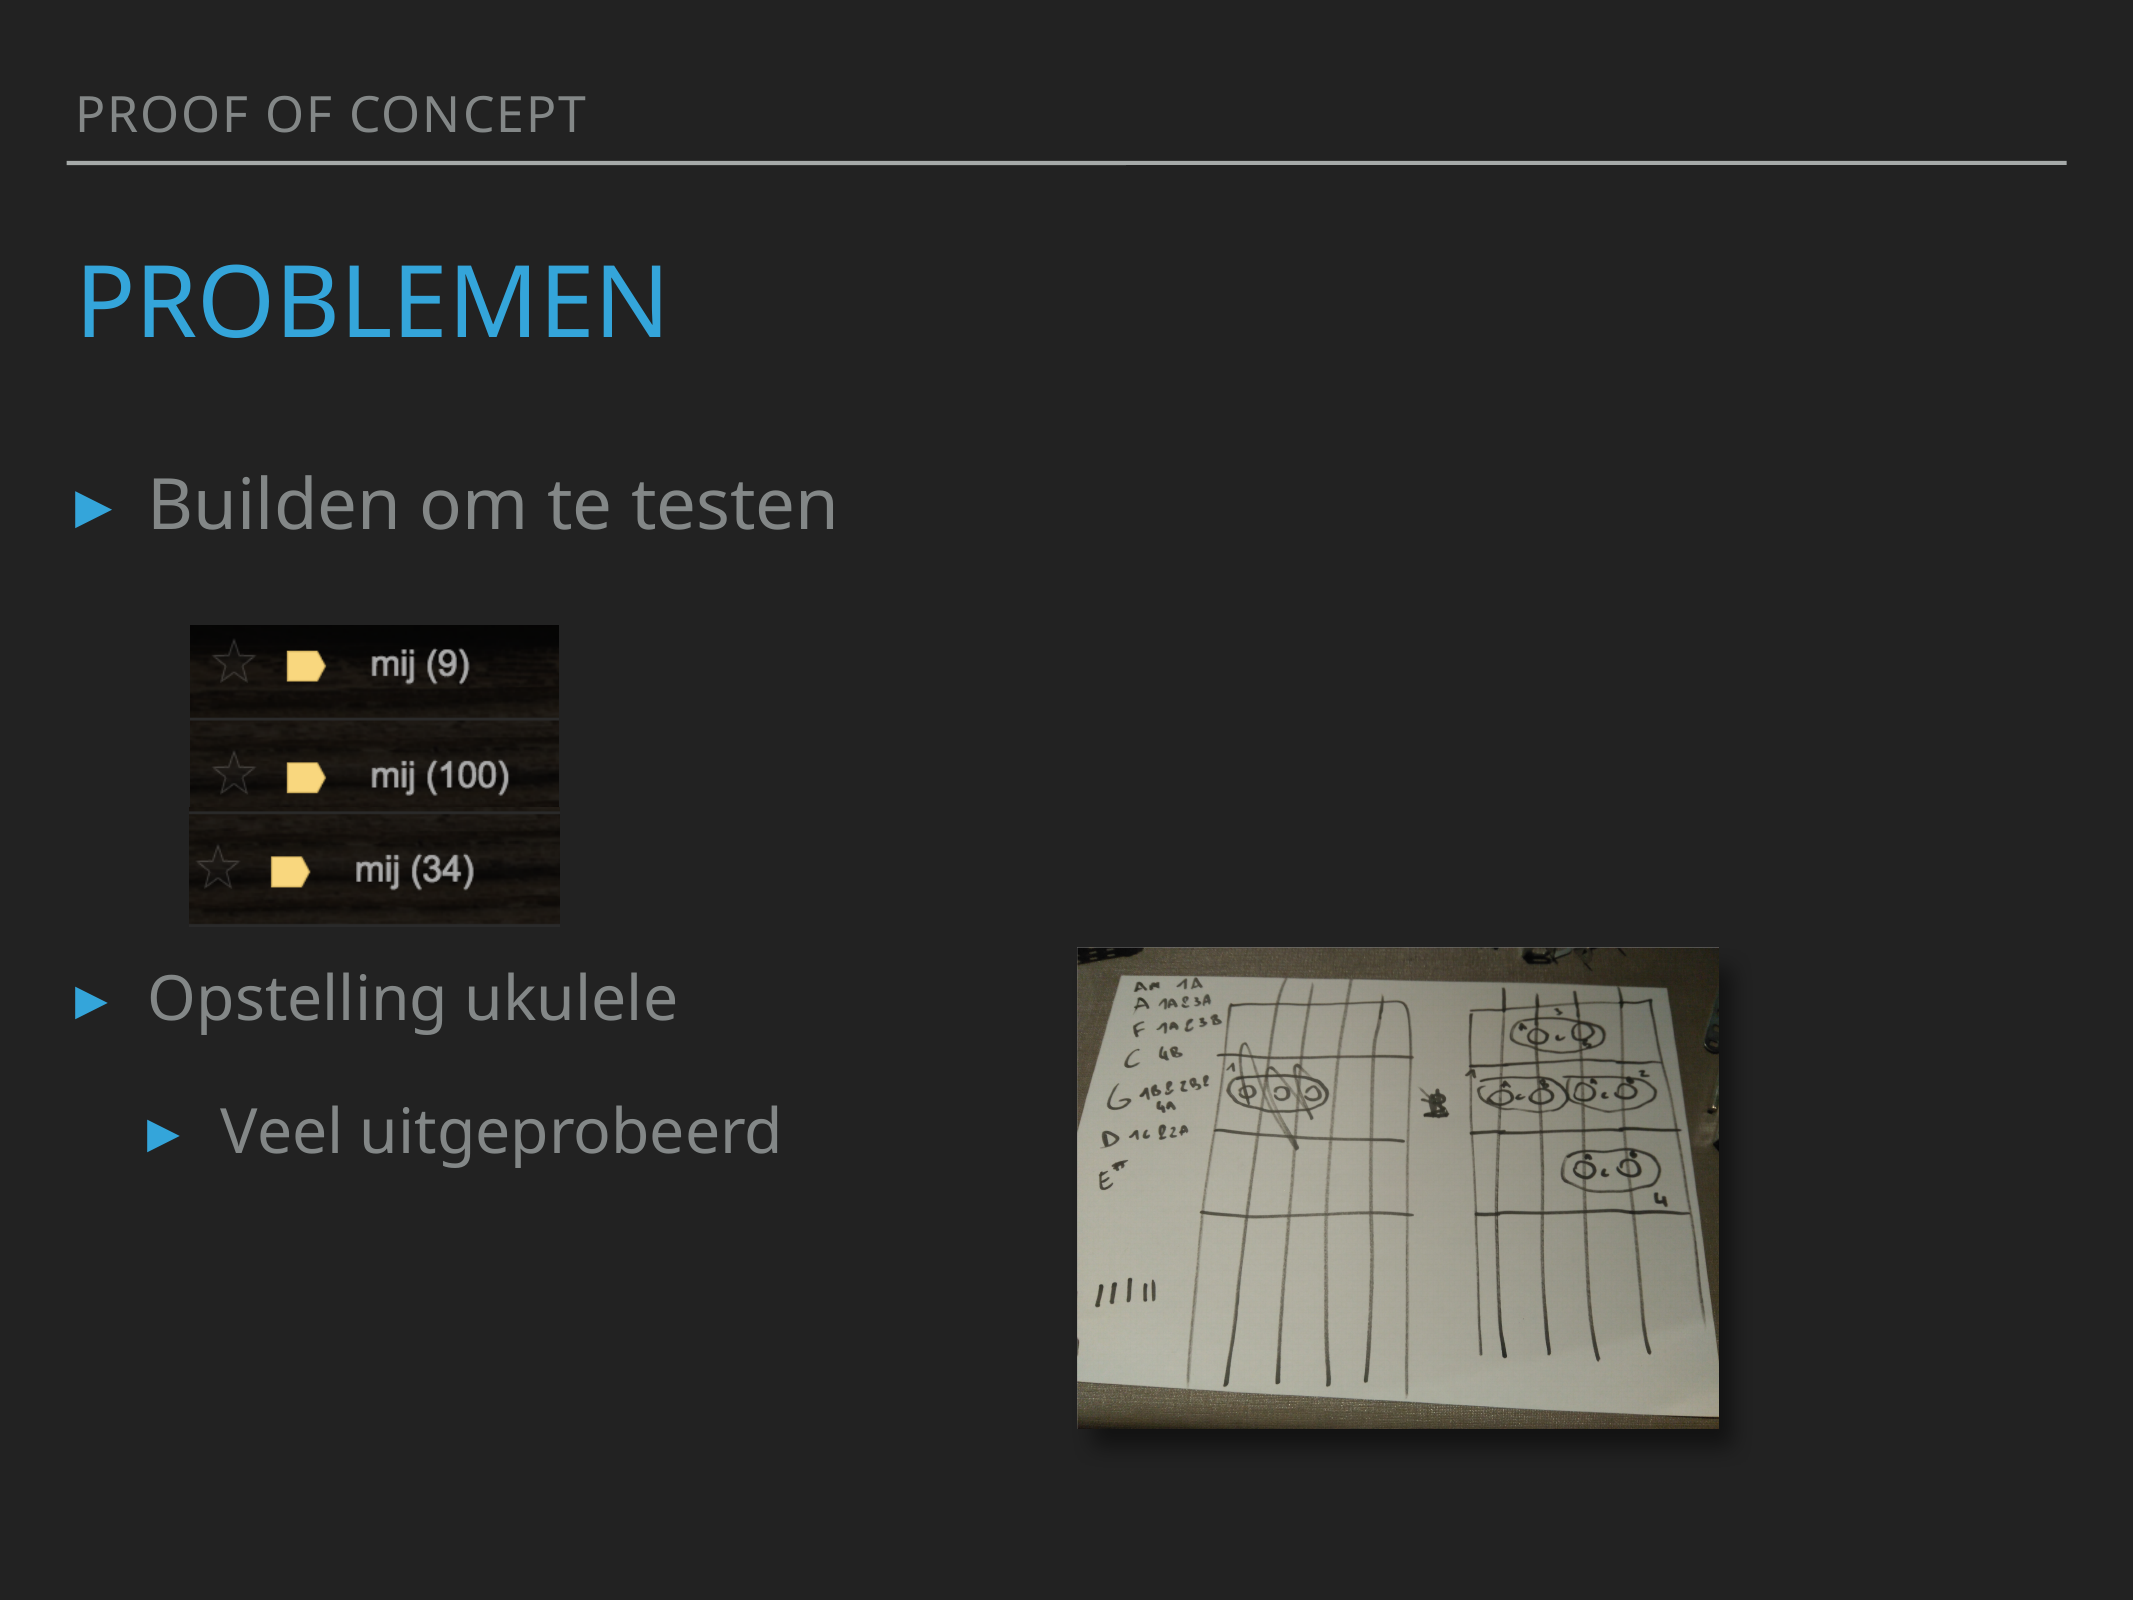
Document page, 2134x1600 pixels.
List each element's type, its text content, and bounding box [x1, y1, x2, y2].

list Builden om te testen Opstelling ukulele Veel uitgeprobeerd [66, 449, 2068, 1453]
list Proof of concept [66, 74, 1901, 151]
picture [1078, 866, 1718, 1509]
picture [188, 625, 560, 927]
title Problemen [66, 251, 2068, 372]
